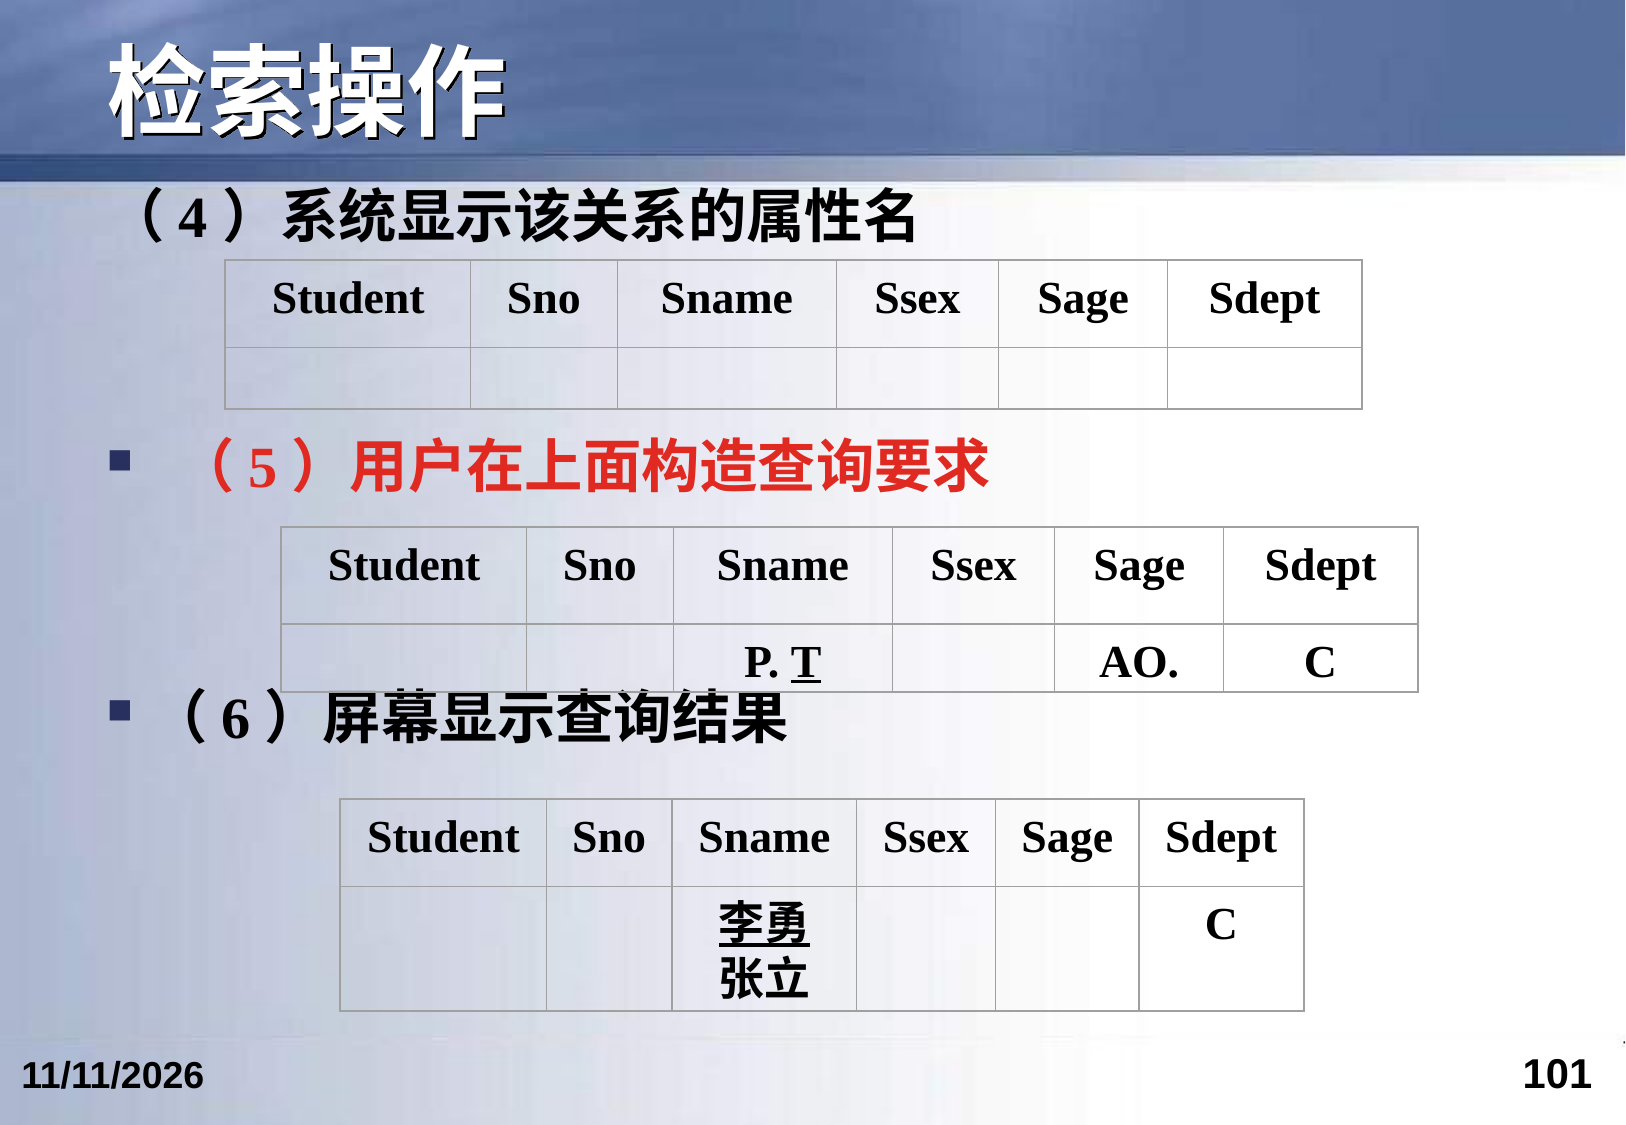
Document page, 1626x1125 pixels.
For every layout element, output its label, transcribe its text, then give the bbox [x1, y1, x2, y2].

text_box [339, 798, 1305, 1012]
list （4）系统显示该关系的属性名 （5）用户在上面构造查询要求 （6）屏幕显示查询结果 [106, 187, 1554, 776]
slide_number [2, 1041, 380, 1125]
picture [0, 0, 1626, 1125]
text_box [280, 526, 1419, 693]
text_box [224, 259, 1363, 409]
title 检索操作 [106, 41, 1554, 150]
slide_number 101 [1201, 1037, 1612, 1124]
